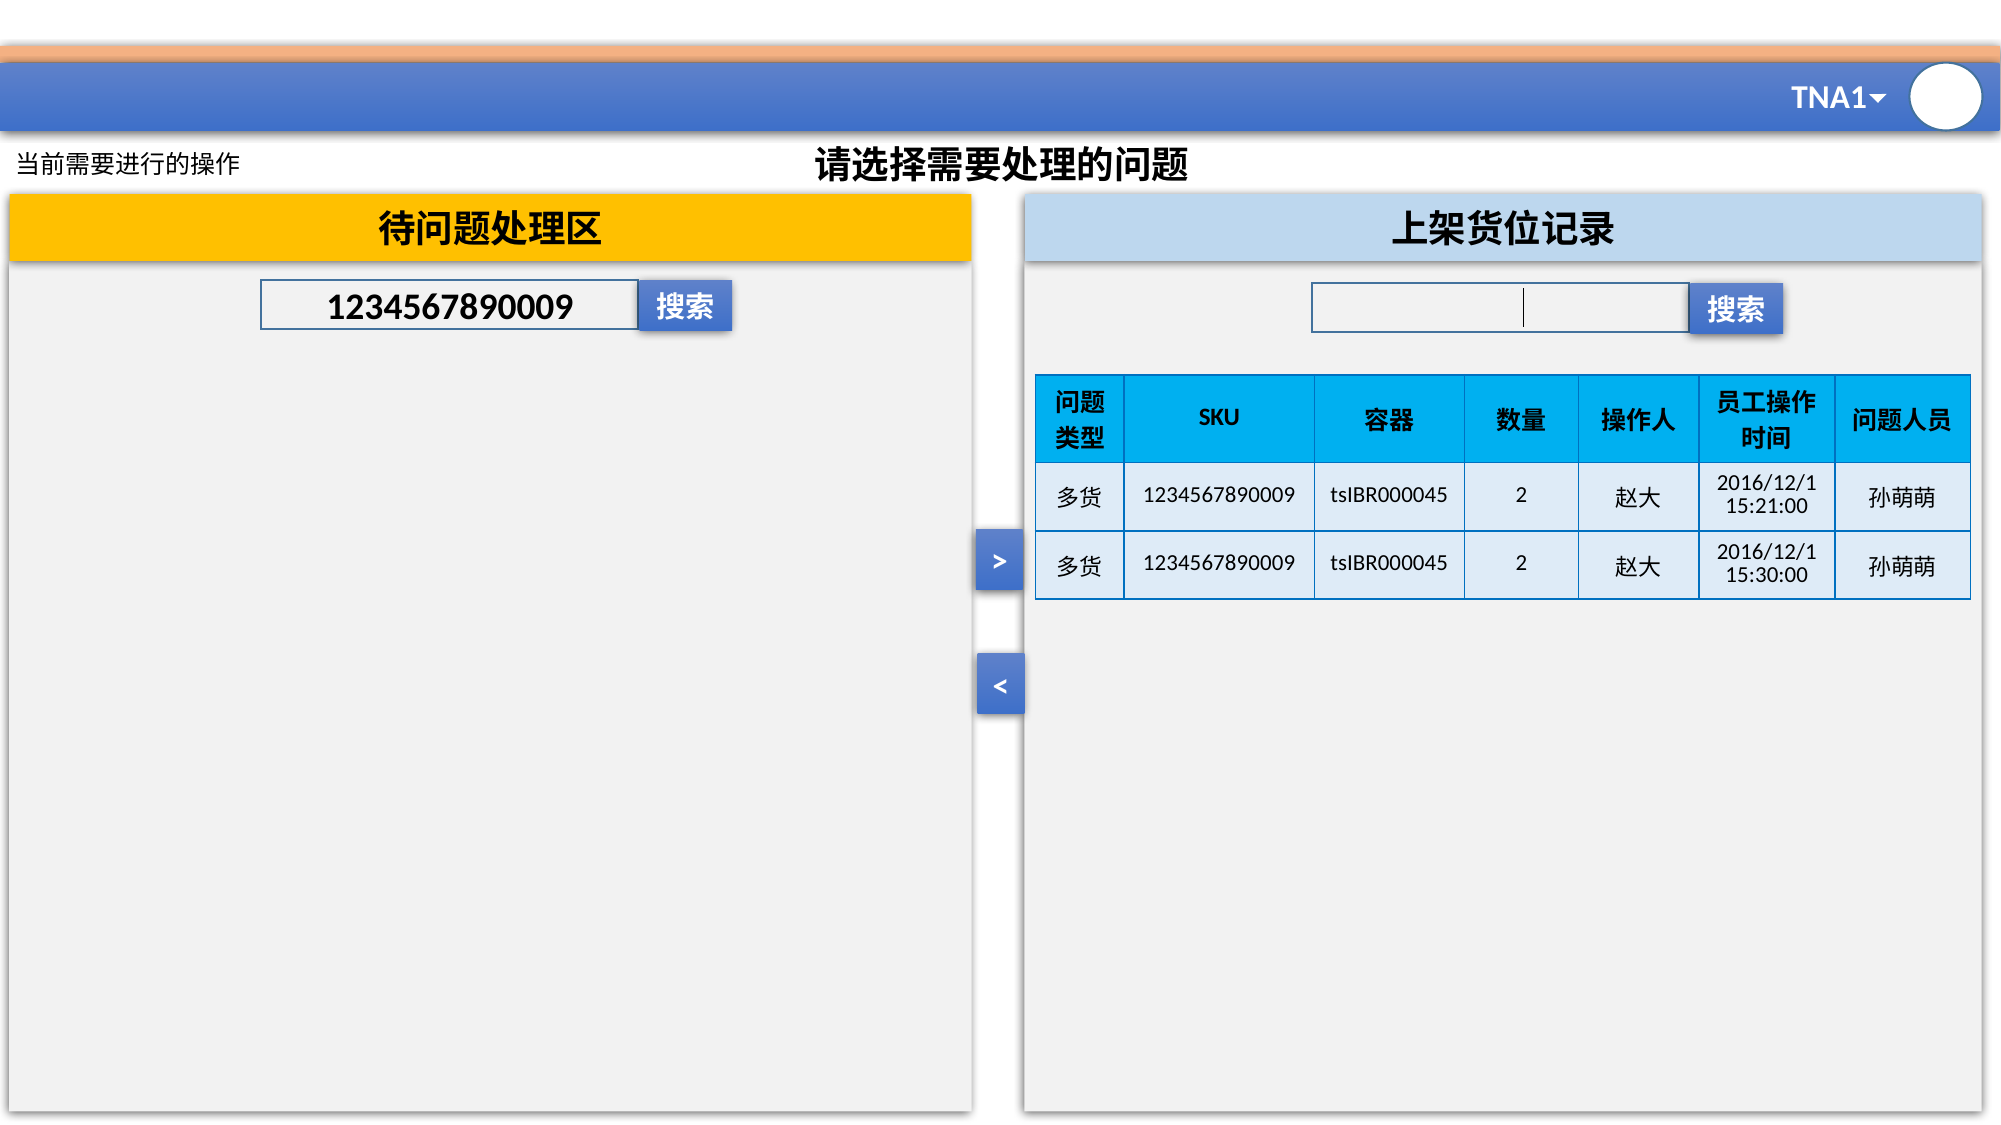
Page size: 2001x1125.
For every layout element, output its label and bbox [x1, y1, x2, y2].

text_box [975, 529, 1023, 590]
text_box [0, 133, 2000, 1112]
